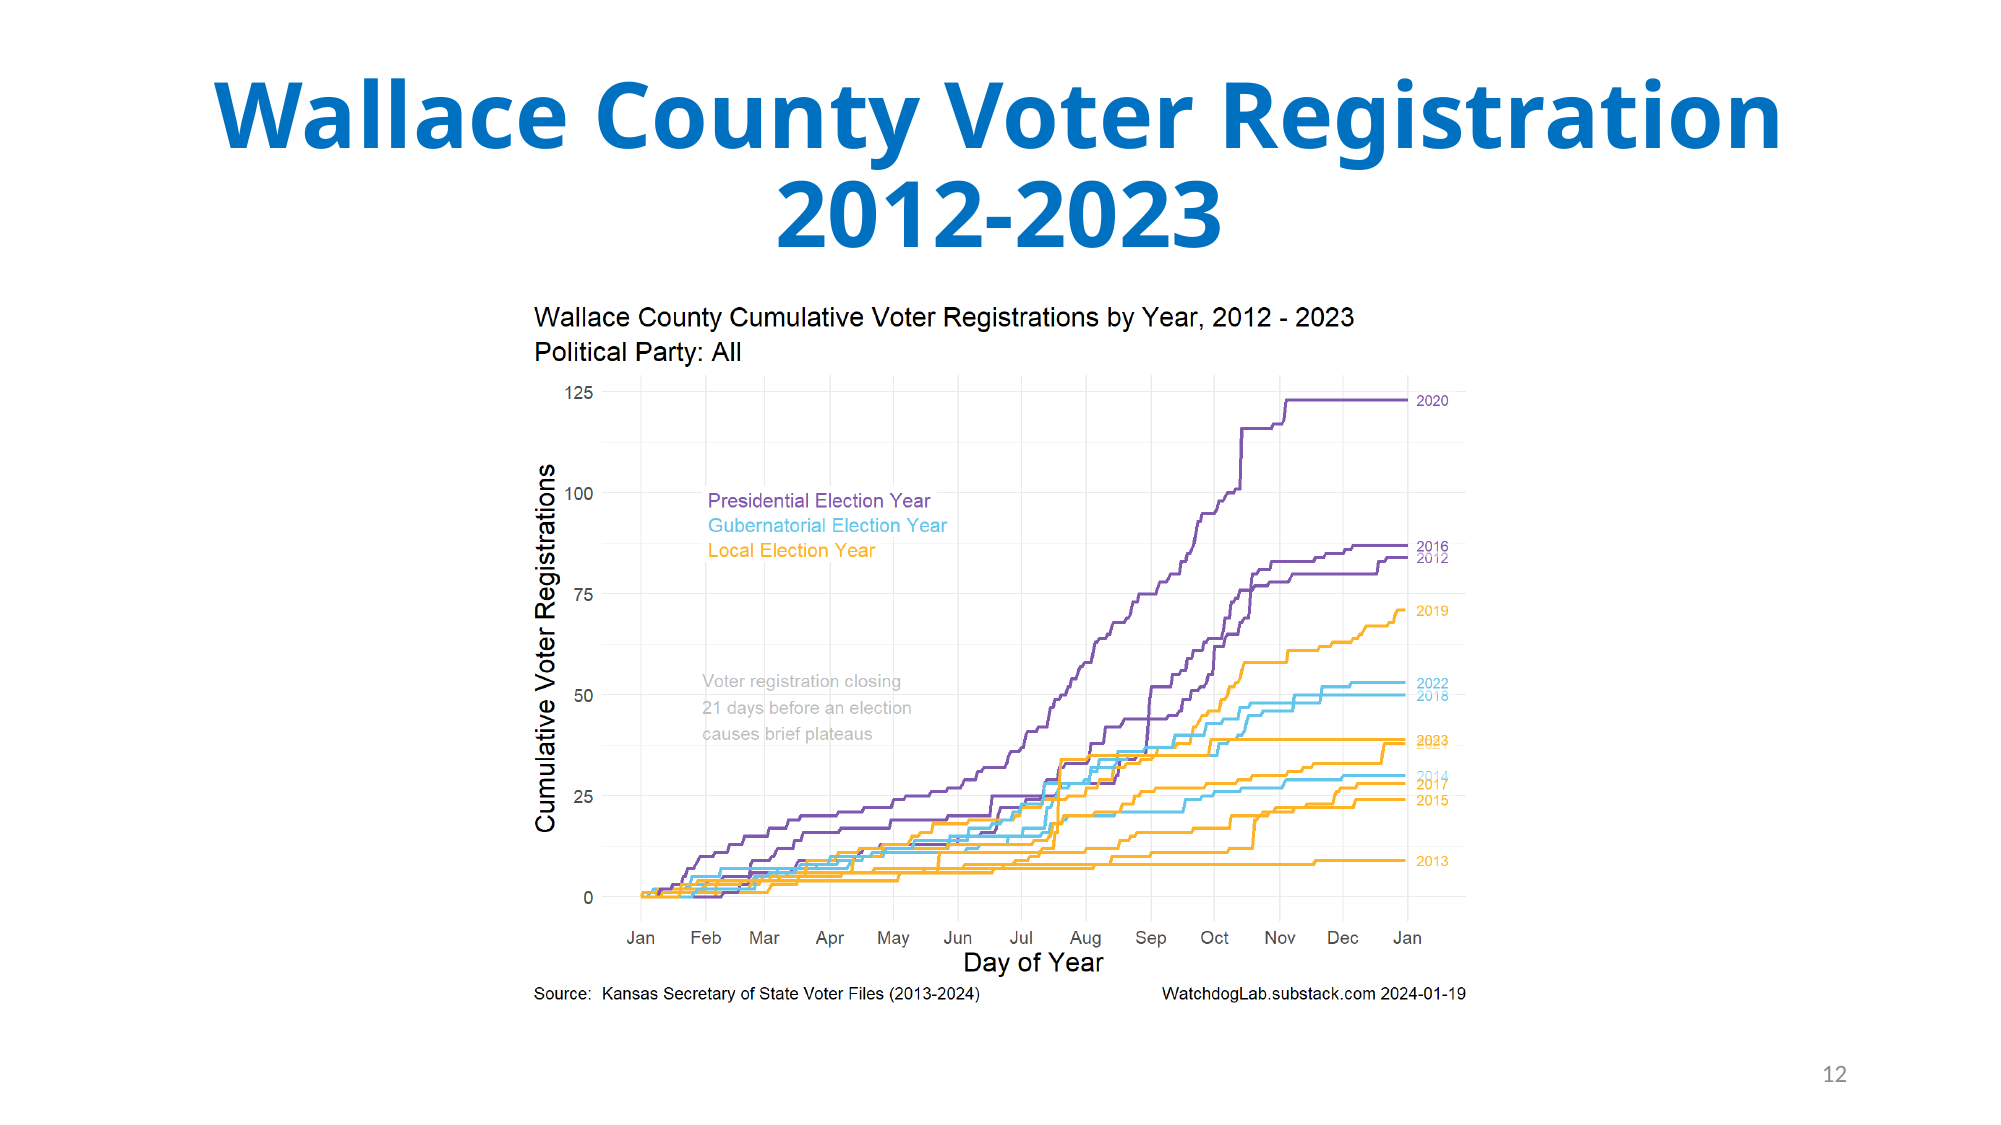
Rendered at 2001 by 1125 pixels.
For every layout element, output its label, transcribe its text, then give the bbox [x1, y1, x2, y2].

slide_number ‹#› [1412, 1042, 1863, 1103]
title Wallace County Voter Registration 2012-2023 [137, 59, 1863, 278]
picture [524, 297, 1475, 1011]
